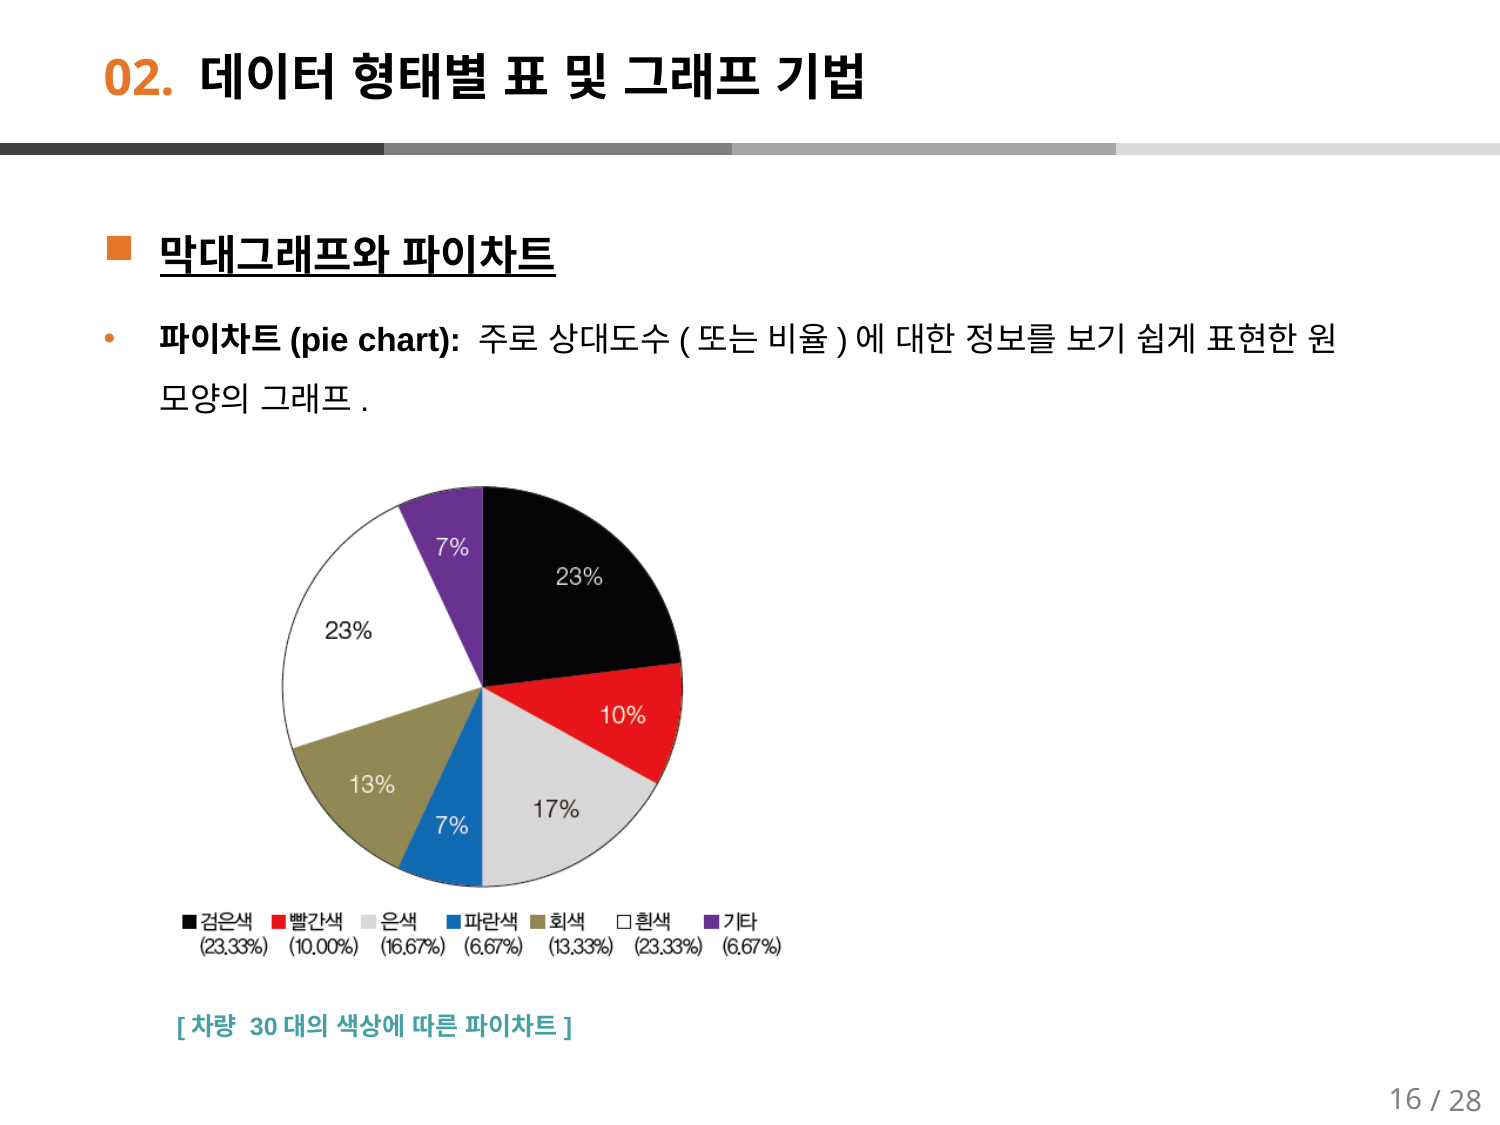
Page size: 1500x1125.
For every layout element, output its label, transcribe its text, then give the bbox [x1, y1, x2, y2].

list 막대그래프와 파이차트 [88, 196, 1436, 386]
text_box [차량 30대의 색상에 따른 파이차트] [161, 987, 1024, 1047]
title 02. 데이터 형태별 표 및 그래프 기법 [88, 30, 1211, 121]
picture [159, 470, 806, 977]
text_box 파이차트(pie chart): 주로 상대도수(또는 비율)에 대한 정보를 보기 쉽게 표현한 원 모양의 그래프. [88, 290, 1412, 480]
